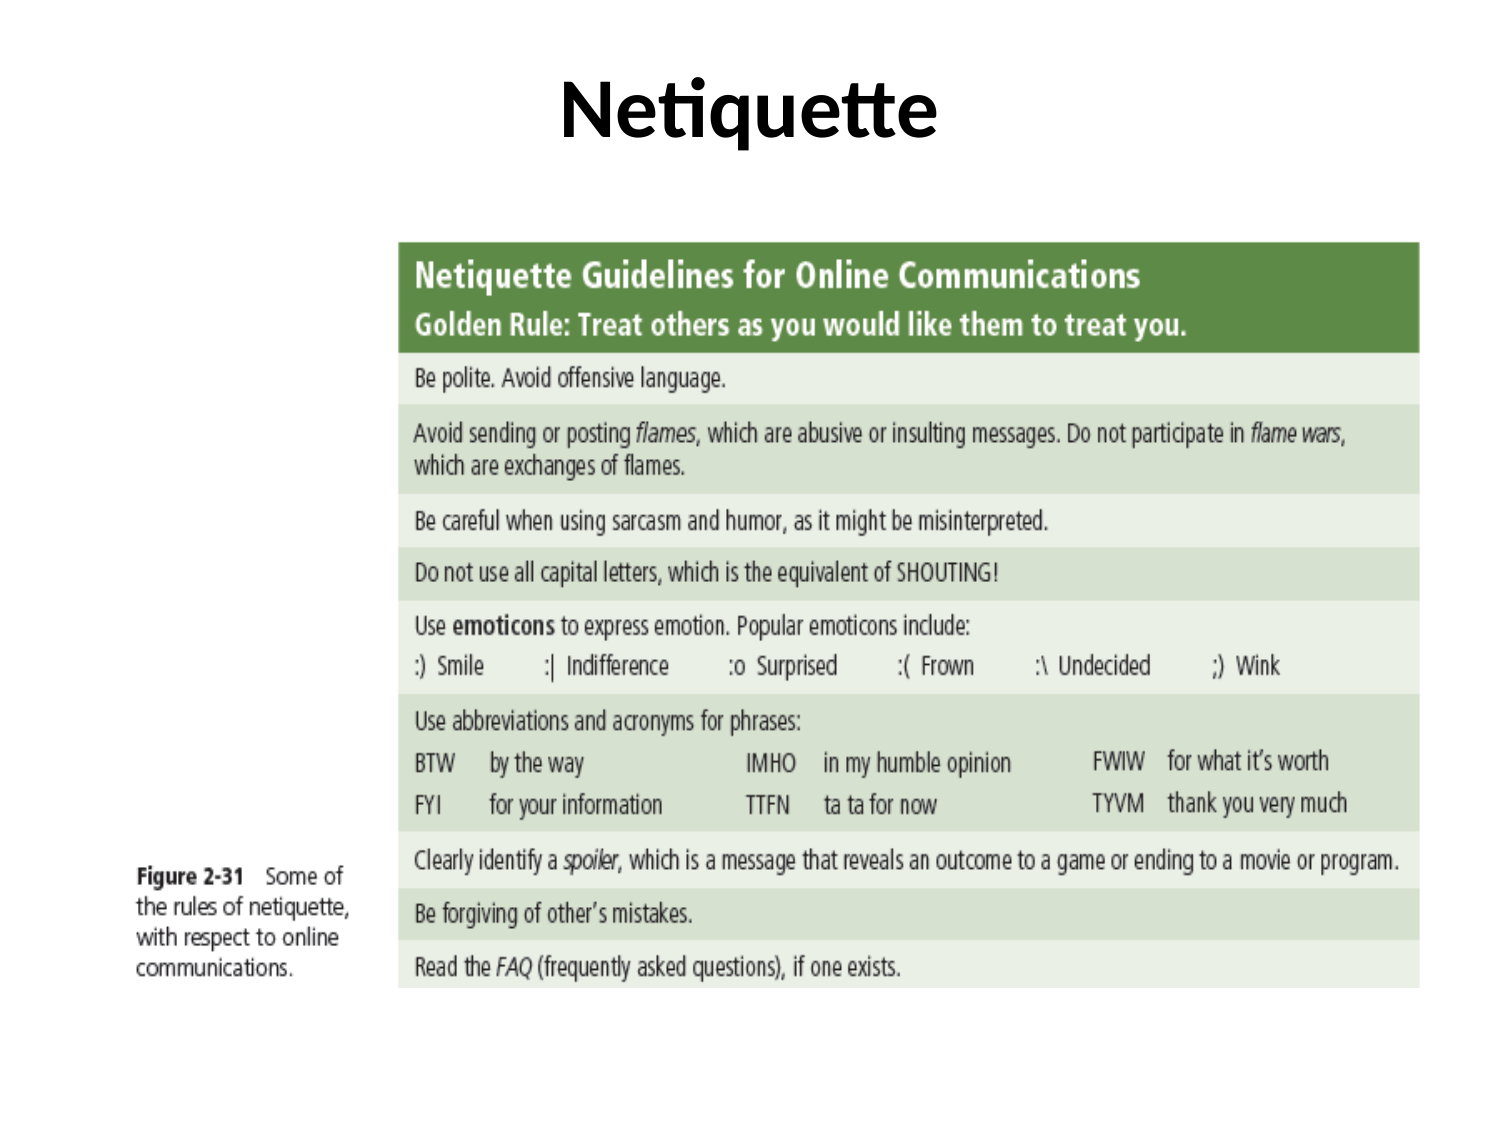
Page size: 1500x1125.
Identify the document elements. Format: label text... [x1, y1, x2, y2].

title Netiquette [75, 45, 1425, 163]
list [87, 237, 1426, 988]
